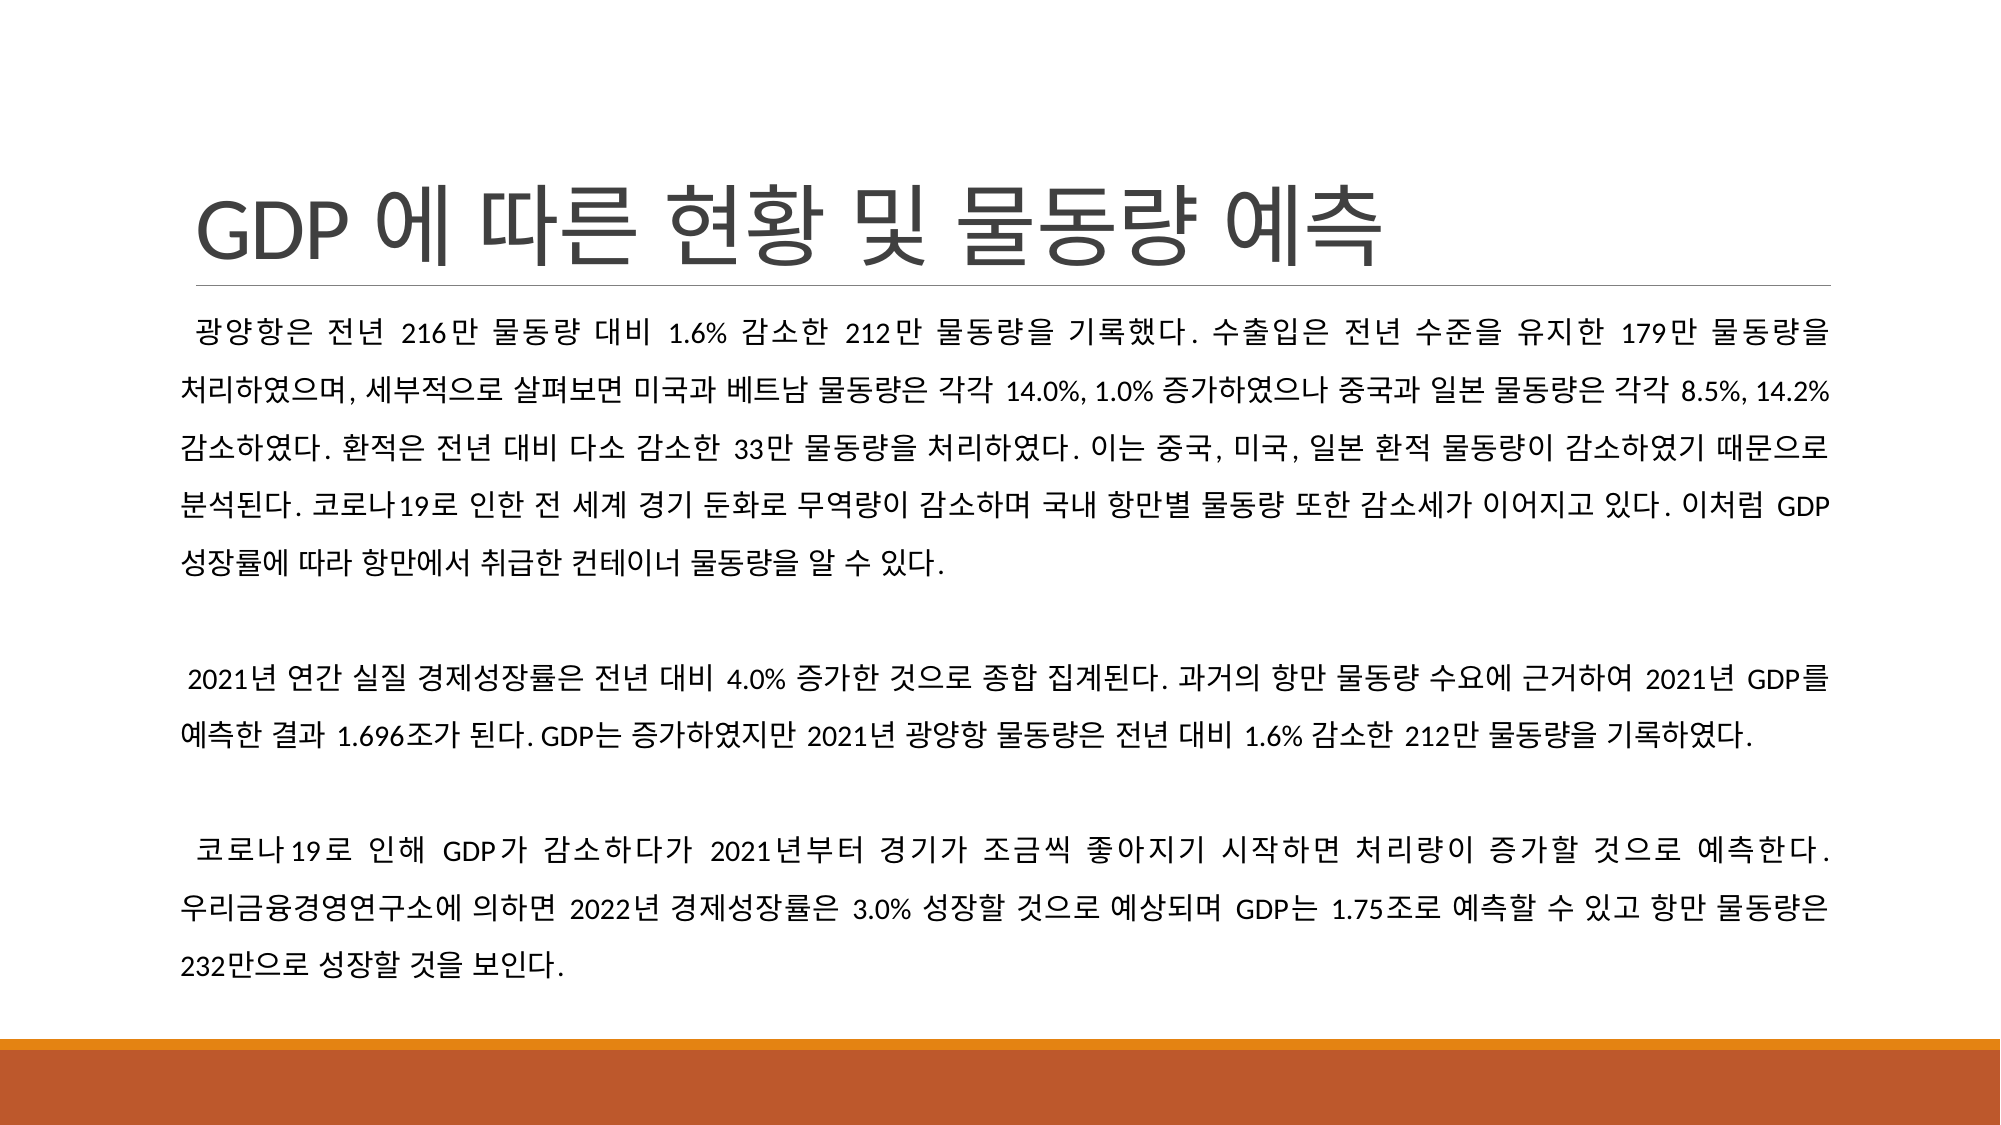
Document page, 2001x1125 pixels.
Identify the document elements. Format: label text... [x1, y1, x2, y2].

list 광양항은 전년 216만 물동량 대비 1.6% 감소한 212만 물동량을 기록했다. 수출입은 전년 수준을 유지한 179만 물동량을 처리하였으며, 세부적으로 살펴보면 미국과 베트남 물동량은 각각 14.0%, 1.0% 증가하였으나 중국과 일본 물동량은 각각 8.5%, 14.2% 감소하였다. 환적은 전년 대비 다소 감소한 33만 물동량을 처리하였다. 이는 중국, 미국, 일본 환적 물동량이 감소하였기 때문으로 분석된다. 코로나19로 인한 전 세계 경기 둔화로 무역량이 감소하며 국내 항만별 물동량 또한 감소세가 이어지고 있다. 이처럼 GDP 성장률에 따라 항만에서 취급한 컨테이너 물동량을 알 수 있다. 2021년 연간 실질 경제성장률은 전년 대비 4.0% 증가한 것으로 종합 집계된다. 과거의 항만 물동량 수요에 근거하여 2021년 GDP를 예측한 결과 1.696조가 된다. GDP는 증가하였지만 2021년 광양항 물동량은 전년 대비 1.6% 감소한 212만 물동량을 기록하였다. 코로나19로 인해 GDP가 감소하다가 2021년부터 경기가 조금씩 좋아지기 시작하면 처리량이 증가할 것으로 예측한다. 우리금융경영연구소에 의하면 2022년 경제성장률은 3.0% 성장할 것으로 예상되며 GDP는 1.75조로 예측할 수 있고 항만 물동량은 232만으로 성장할 것을 보인다. [180, 285, 1830, 1009]
title GDP에 따른 현황 및 물동량 예측 [180, 138, 1830, 285]
